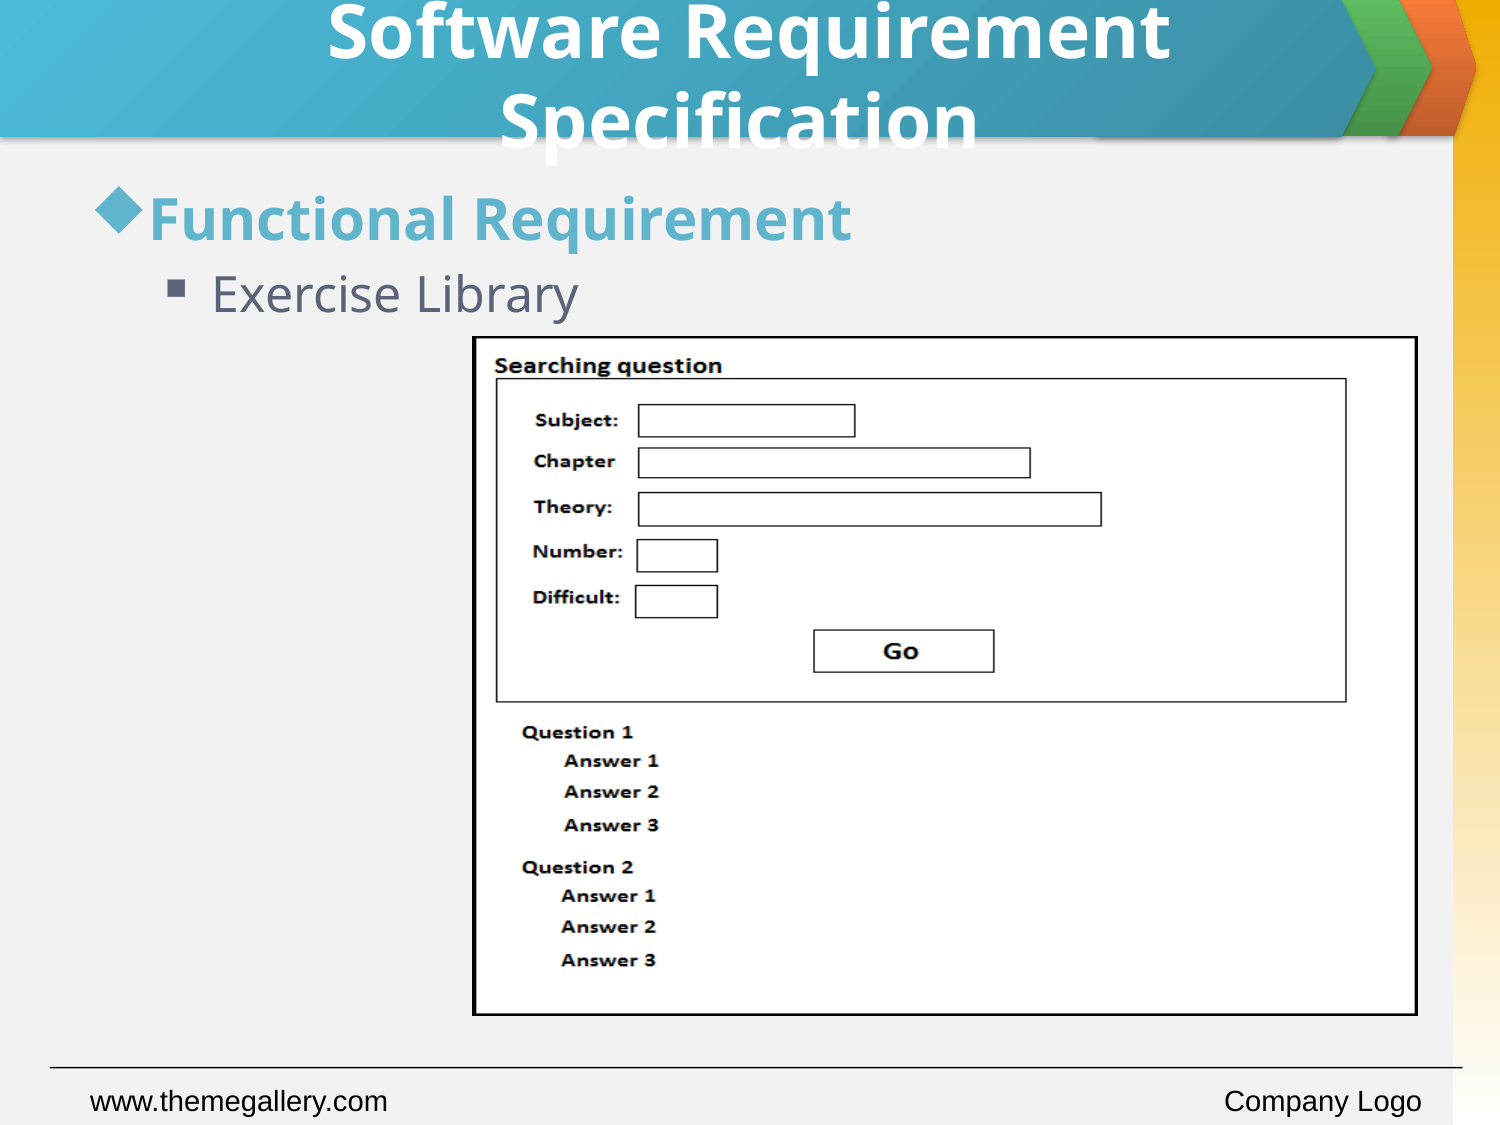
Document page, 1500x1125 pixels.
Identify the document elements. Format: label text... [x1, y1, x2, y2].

slide_number www.themegallery.com [74, 1074, 426, 1113]
title Software Requirement Specification [75, 21, 1425, 125]
footer Company Logo [962, 1074, 1438, 1113]
list Functional Requirement Exercise Library [74, 174, 1426, 1006]
picture [472, 336, 1418, 1016]
